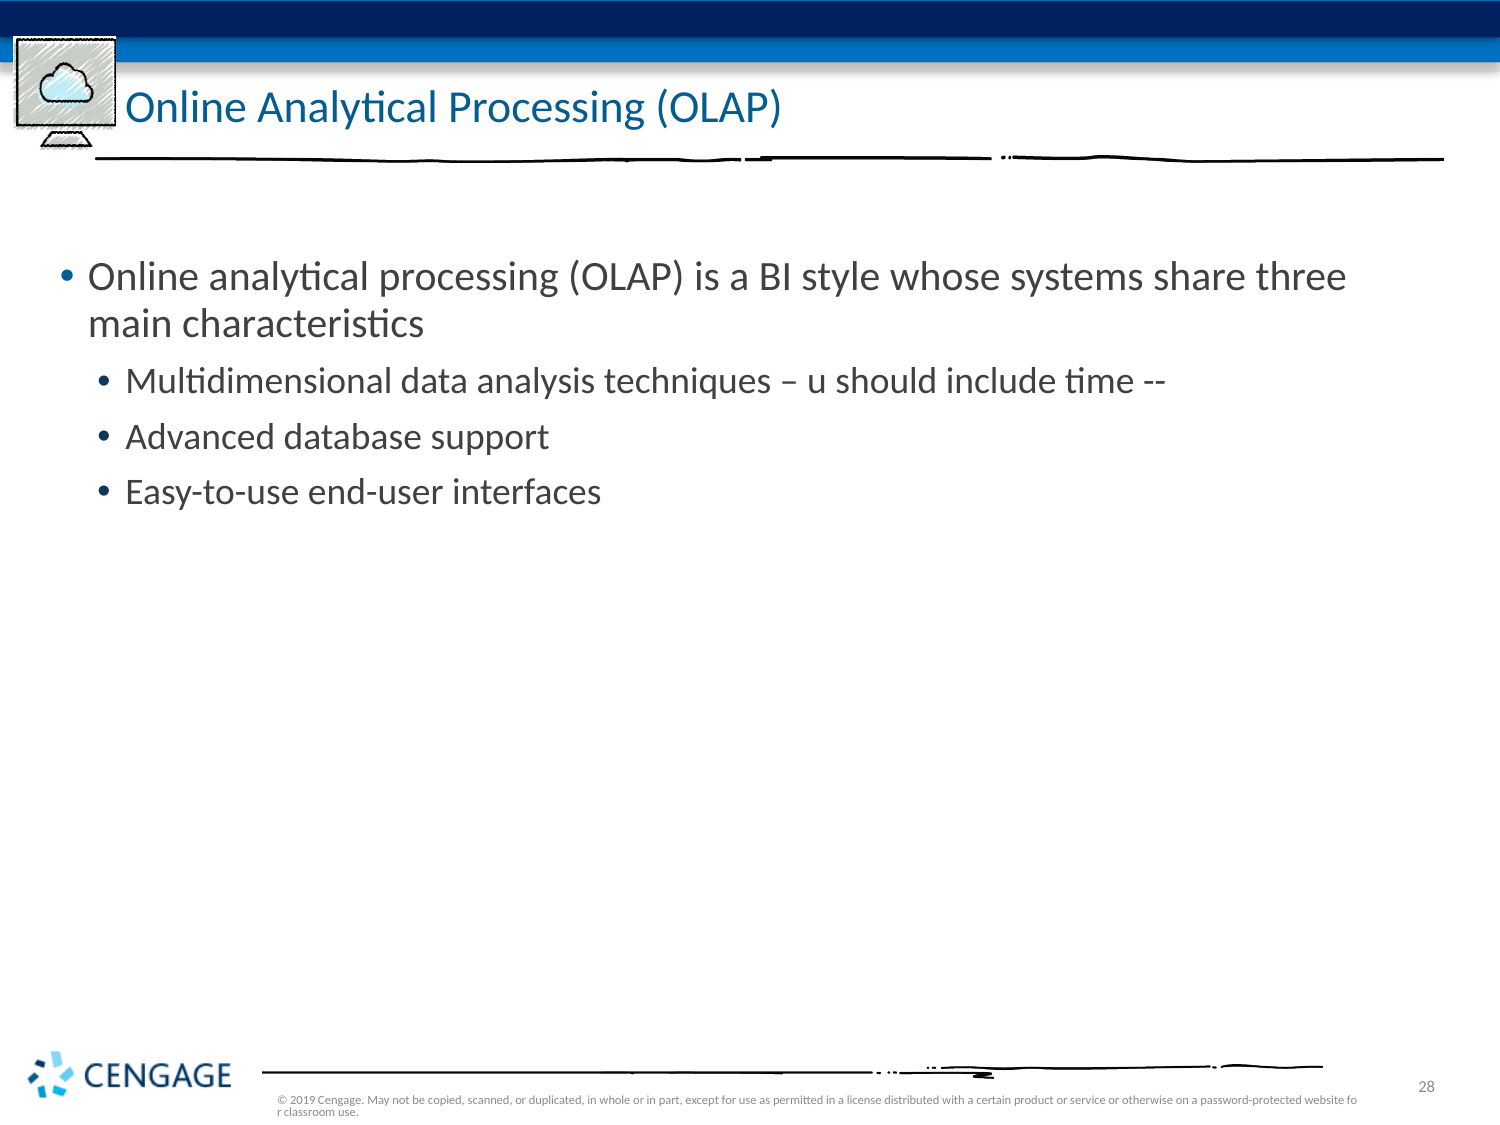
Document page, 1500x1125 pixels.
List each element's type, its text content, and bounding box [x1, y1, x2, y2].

title Online Analytical Processing (OLAP) [125, 84, 1442, 132]
picture [262, 1064, 1323, 1079]
picture [7, 1037, 244, 1111]
picture [95, 155, 1444, 163]
picture [13, 36, 117, 151]
footer © 2019 Cengage. May not be copied, scanned, or duplicated, in whole or in part, except for use as permitted in a license distributed with a certain product or service or otherwise on a password-protected website for classroom use. [262, 1079, 1375, 1120]
list Online analytical processing (OLAP) is a BI style whose systems share three main characteristics Multidimensional data analysis techniques – u should include time -- Advanced database support Easy-to-use end-user interfaces [59, 252, 1441, 516]
